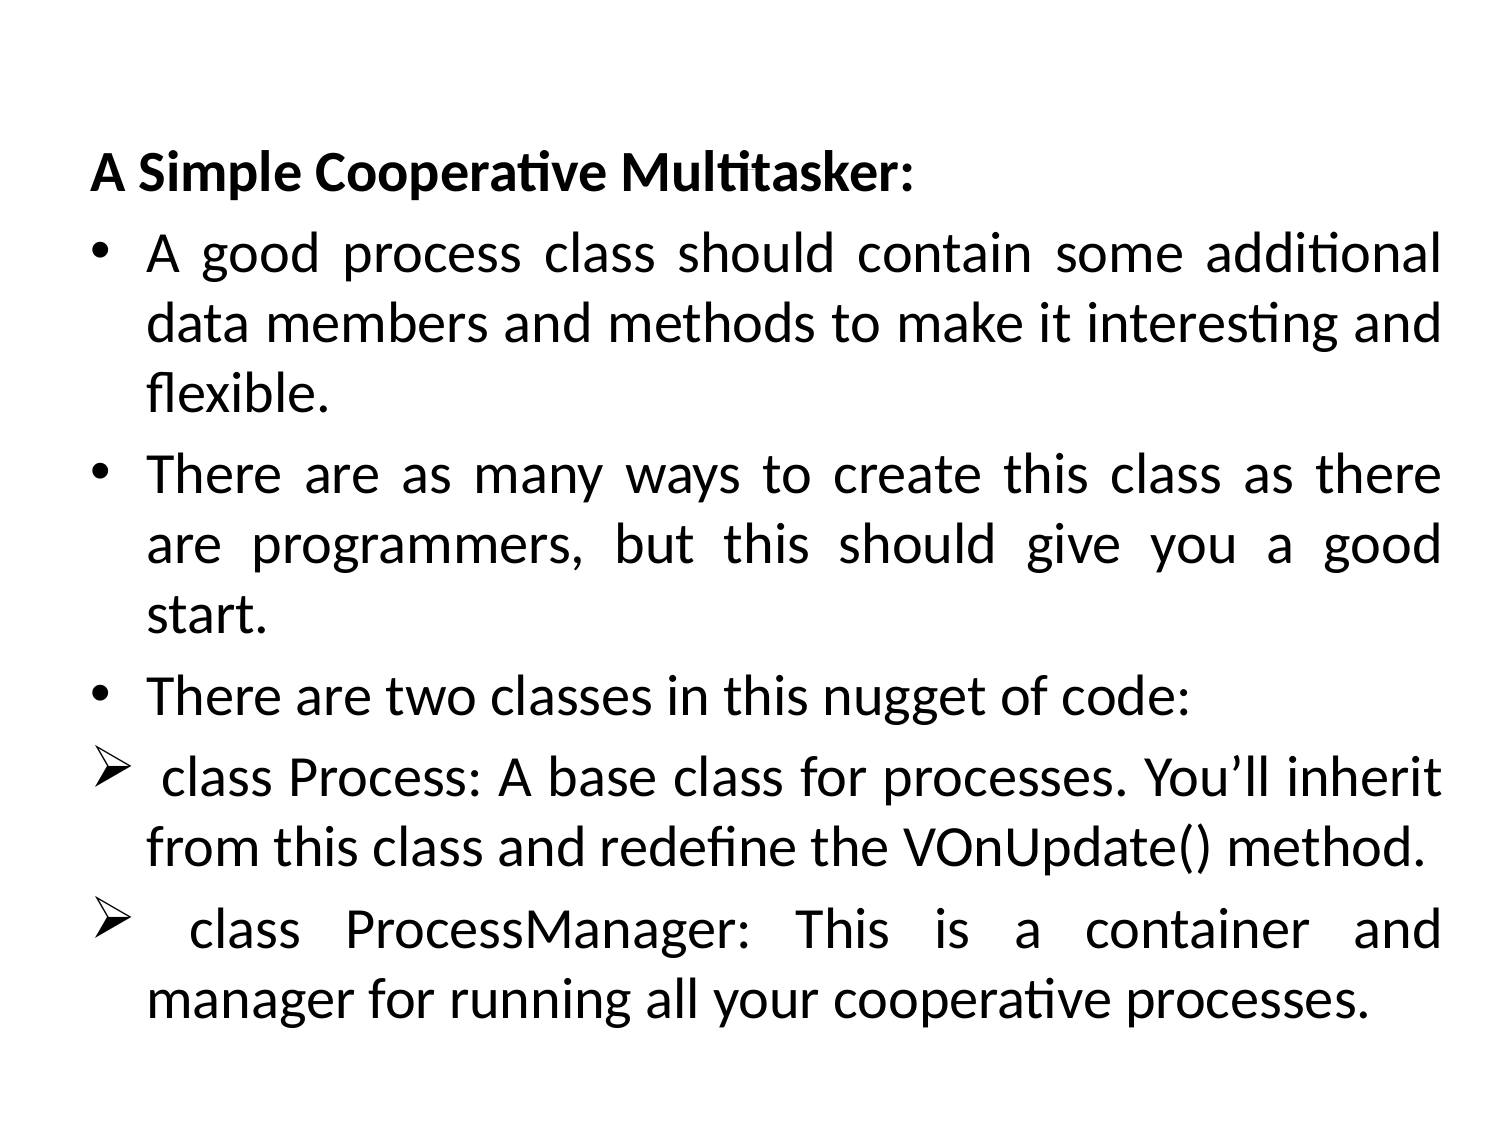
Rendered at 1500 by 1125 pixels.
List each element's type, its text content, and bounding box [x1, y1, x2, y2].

list A Simple Cooperative Multitasker: A good process class should contain some additional data members and methods to make it interesting and flexible. There are as many ways to create this class as there are programmers, but this should give you a good start. There are two classes in this nugget of code: class Process: A base class for processes. You’ll inherit from this class and redefine the VOnUpdate() method. class ProcessManager: This is a container and manager for running all your cooperative processes. [75, 125, 1459, 1071]
